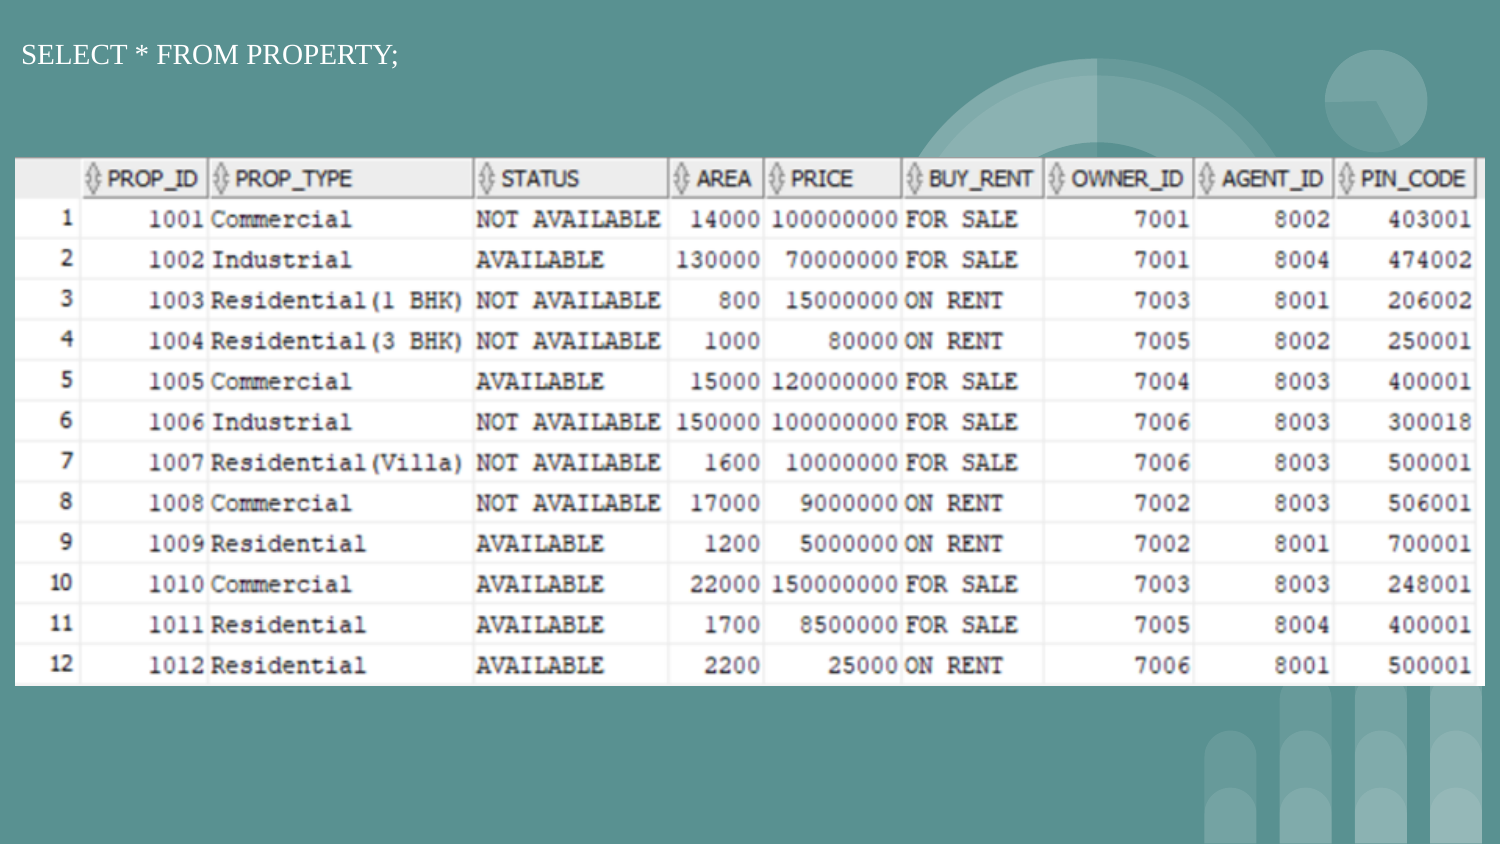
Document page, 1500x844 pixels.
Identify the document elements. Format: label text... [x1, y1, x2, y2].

picture [15, 157, 1485, 687]
subtitle SELECT * FROM PROPERTY; [5, 14, 1442, 844]
